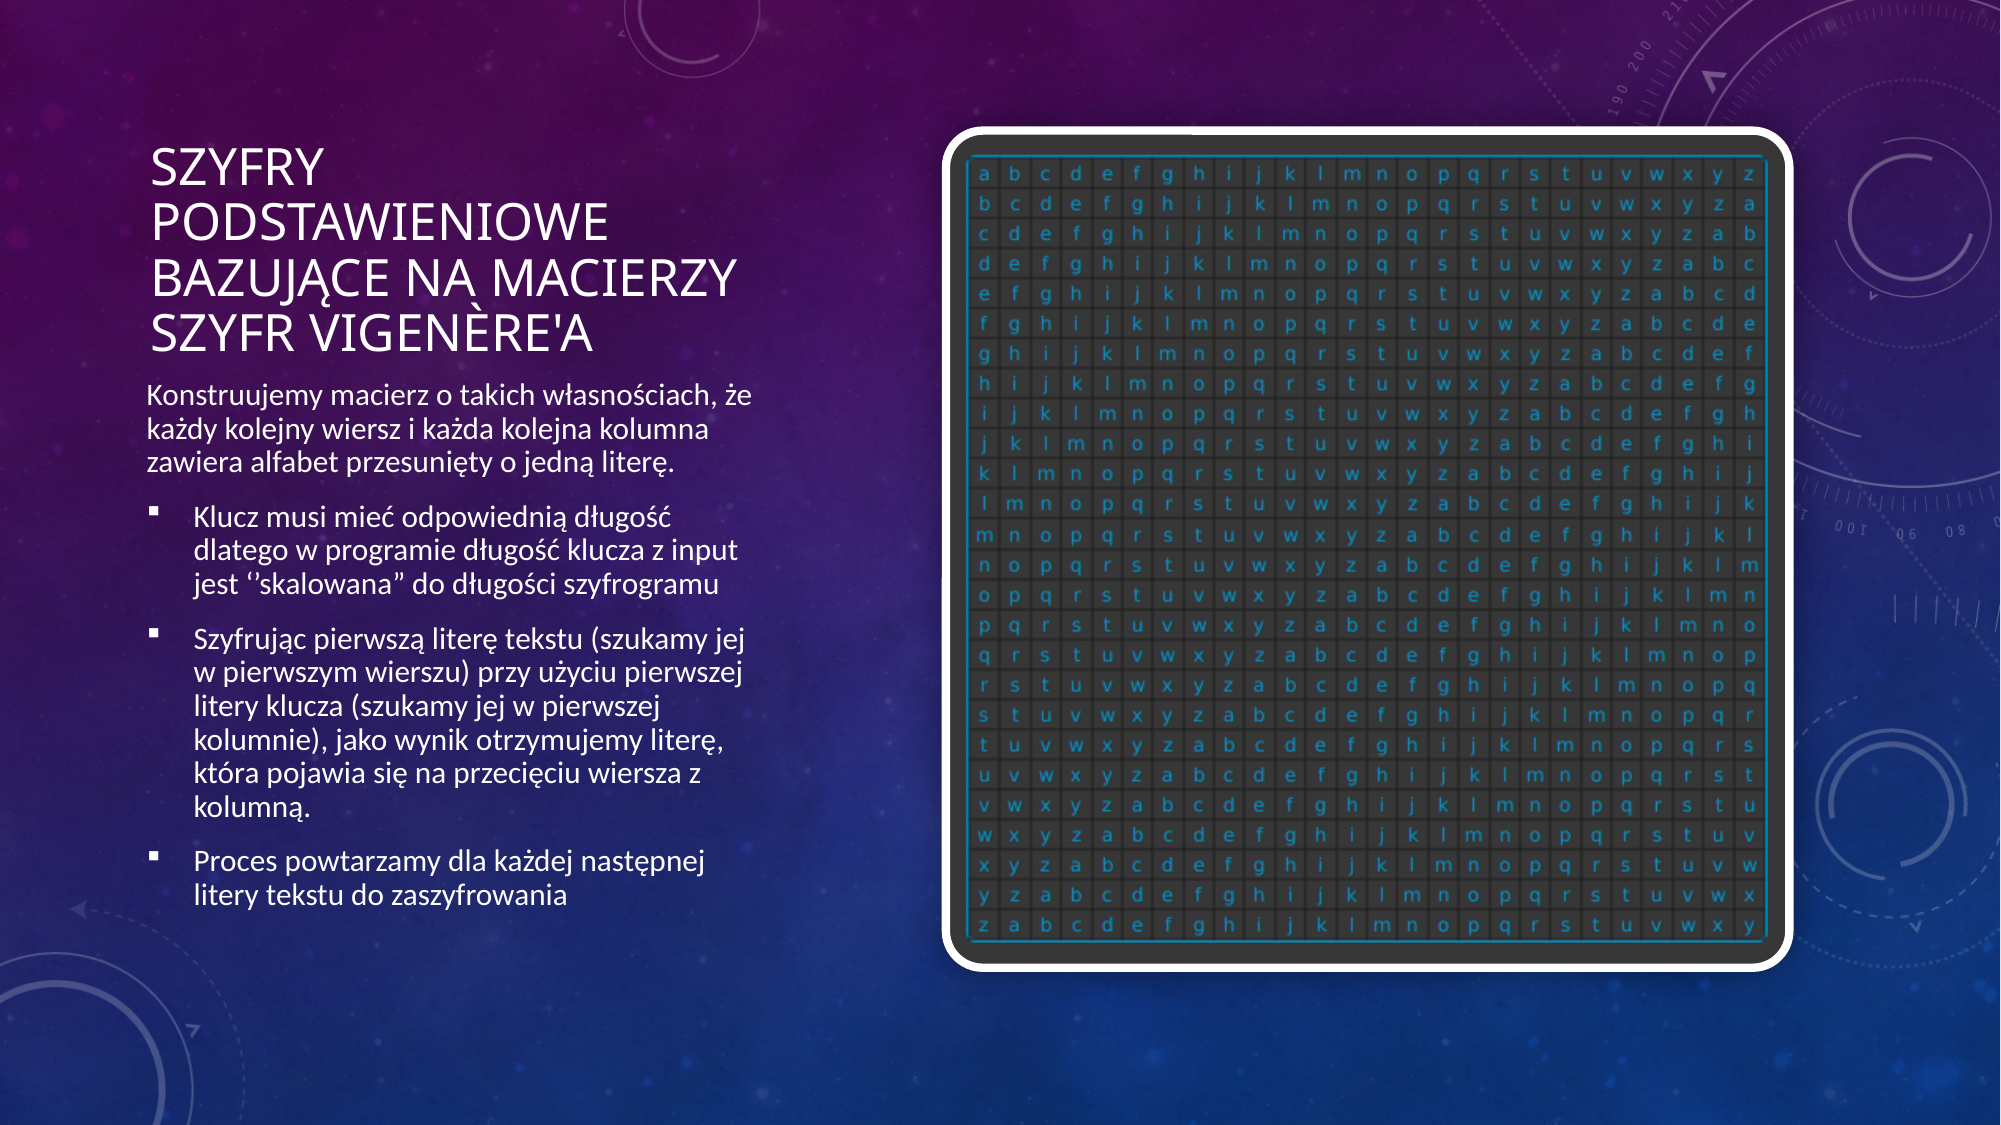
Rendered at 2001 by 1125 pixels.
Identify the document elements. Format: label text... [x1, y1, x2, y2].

list Konstruujemy macierz o takich własnościach, że każdy kolejny wiersz i każda kolejna kolumna zawiera alfabet przesunięty o jedną literę. Klucz musi mieć odpowiednią długość dlatego w programie długość klucza z input jest ‘’skalowana” do długości szyfrogramu Szyfrując pierwszą literę tekstu (szukamy jej w pierwszym wierszu) przy użyciu pierwszej litery klucza (szukamy jej w pierwszej kolumnie), jako wynik otrzymujemy literę, która pojawia się na przecięciu wiersza z kolumną. Proces powtarzamy dla każdej następnej litery tekstu do zaszyfrowania [131, 370, 789, 968]
picture [0, 0, 2001, 1125]
title Szyfry podstawieniowe bazujące na macierzy szyfr Vigenère'a [135, 132, 789, 370]
